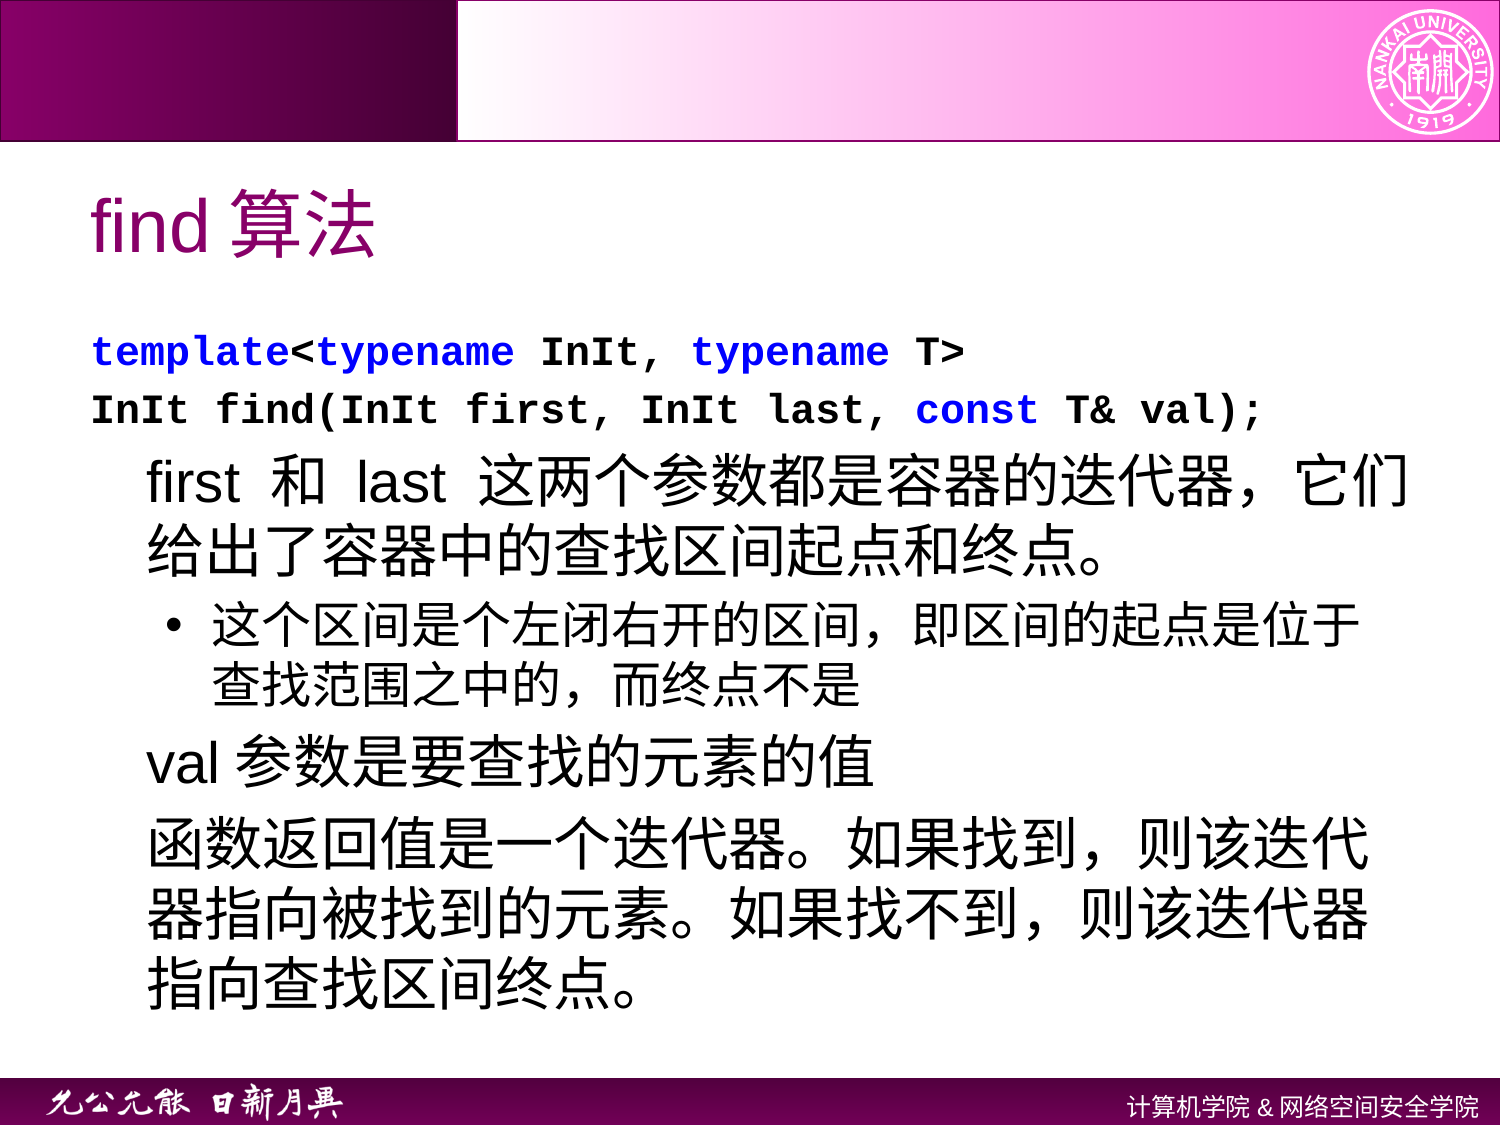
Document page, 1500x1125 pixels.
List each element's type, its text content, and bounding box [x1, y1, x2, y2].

list template<typename InIt, typename T> InIt find(InIt first, InIt last, const T& val); first 和 last 这两个参数都是容器的迭代器，它们给出了容器中的查找区间起点和终点。 这个区间是个左闭右开的区间，即区间的起点是位于查找范围之中的，而终点不是 val参数是要查找的元素的值 函数返回值是一个迭代器。如果找到，则该迭代器指向被找到的元素。如果找不到，则该迭代器指向查找区间终点。 [74, 316, 1426, 1055]
picture [35, 1081, 356, 1122]
title find算法 [74, 163, 1426, 282]
